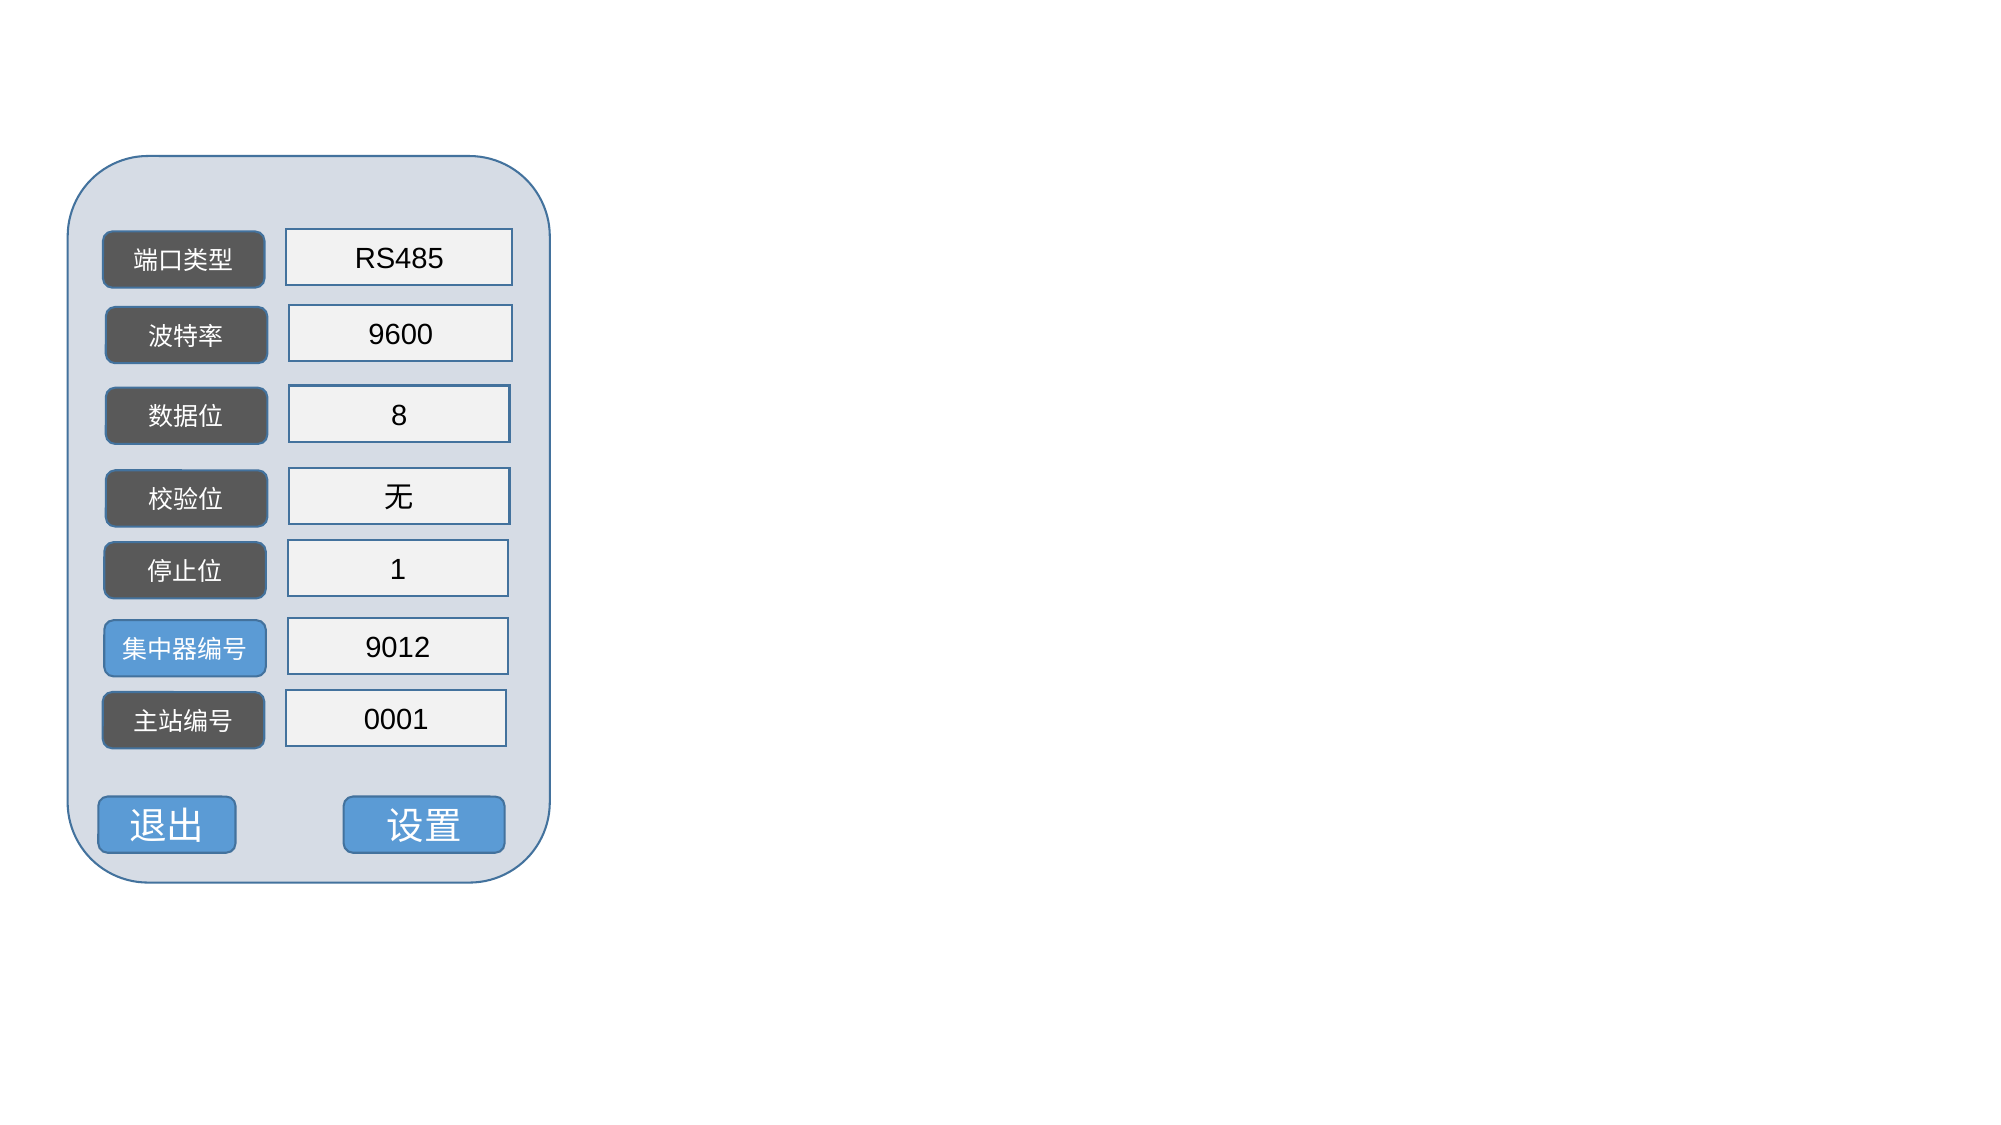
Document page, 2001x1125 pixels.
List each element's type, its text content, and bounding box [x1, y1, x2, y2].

text_box [66, 154, 551, 884]
text_box 数据位 [104, 386, 269, 445]
text_box 停止位 [103, 541, 267, 600]
text_box 端口类型 [101, 230, 266, 289]
text_box 主站编号 [101, 690, 266, 750]
text_box 8 [288, 384, 511, 443]
text_box 设置 [342, 795, 506, 854]
text_box 0001 [285, 689, 507, 747]
text_box 集中器编号 [103, 619, 267, 678]
text_box 退出 [97, 795, 237, 854]
text_box RS485 [285, 228, 513, 286]
text_box 1 [287, 539, 509, 597]
text_box 9600 [288, 304, 513, 362]
text_box 9012 [287, 617, 509, 675]
text_box 校验位 [104, 469, 269, 528]
text_box 无 [288, 467, 511, 525]
text_box 波特率 [104, 305, 269, 365]
